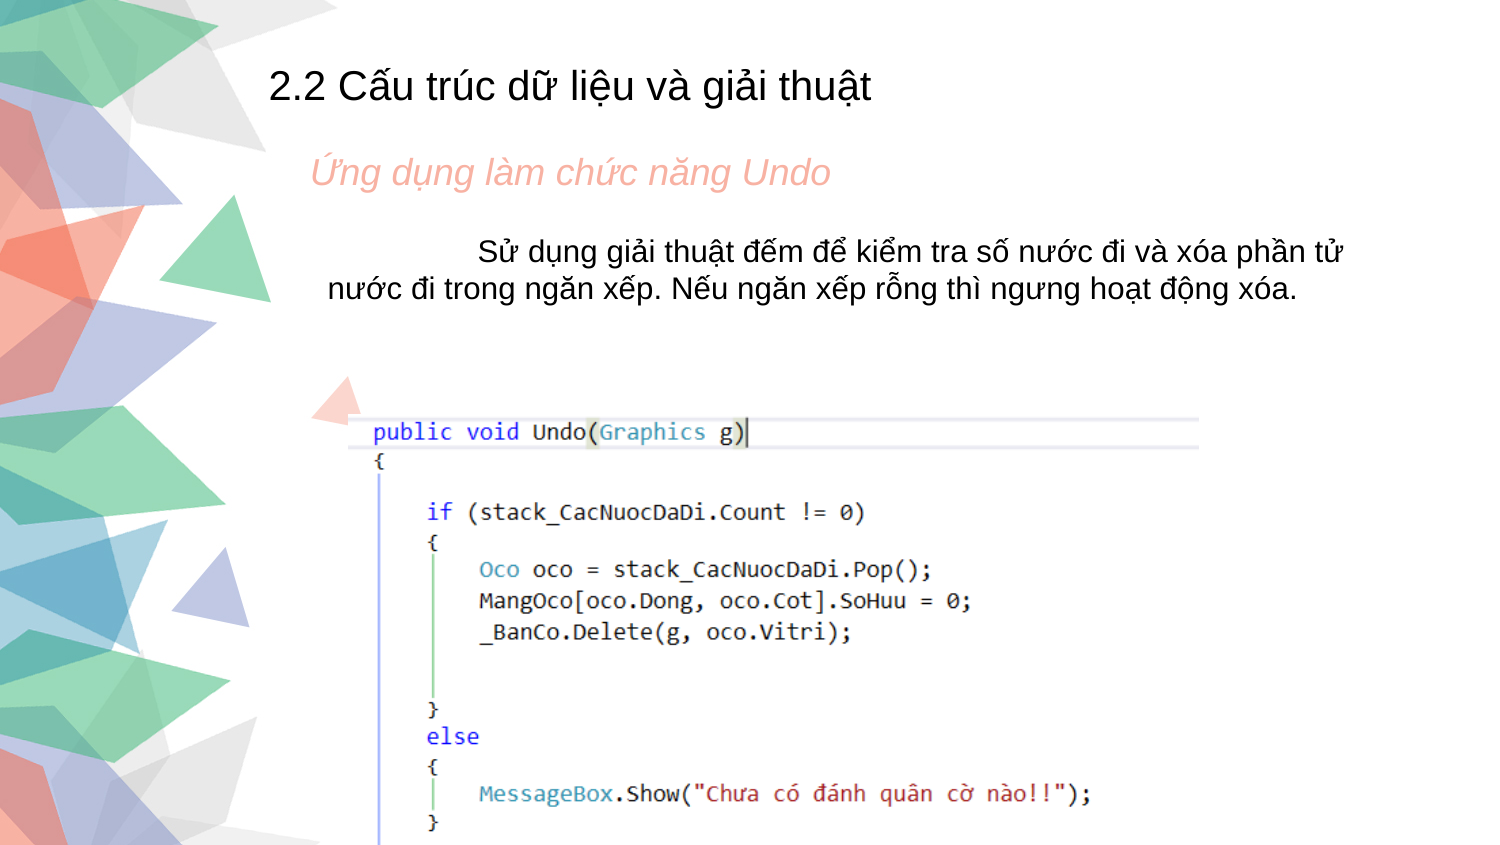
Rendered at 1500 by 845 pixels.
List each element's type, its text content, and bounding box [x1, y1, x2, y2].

text_box Ứng dụng làm chức năng Undo [295, 131, 977, 209]
text_box 2.2 Cấu trúc dữ liệu và giải thuật [253, 45, 1267, 123]
text_box Sử dụng giải thuật đếm để kiểm tra số nước đi và xóa phần tử nước đi trong ngăn xếp. Nếu ngăn xếp rỗng thì ngưng hoạt động xóa. [312, 208, 1376, 328]
picture [0, 0, 1500, 845]
